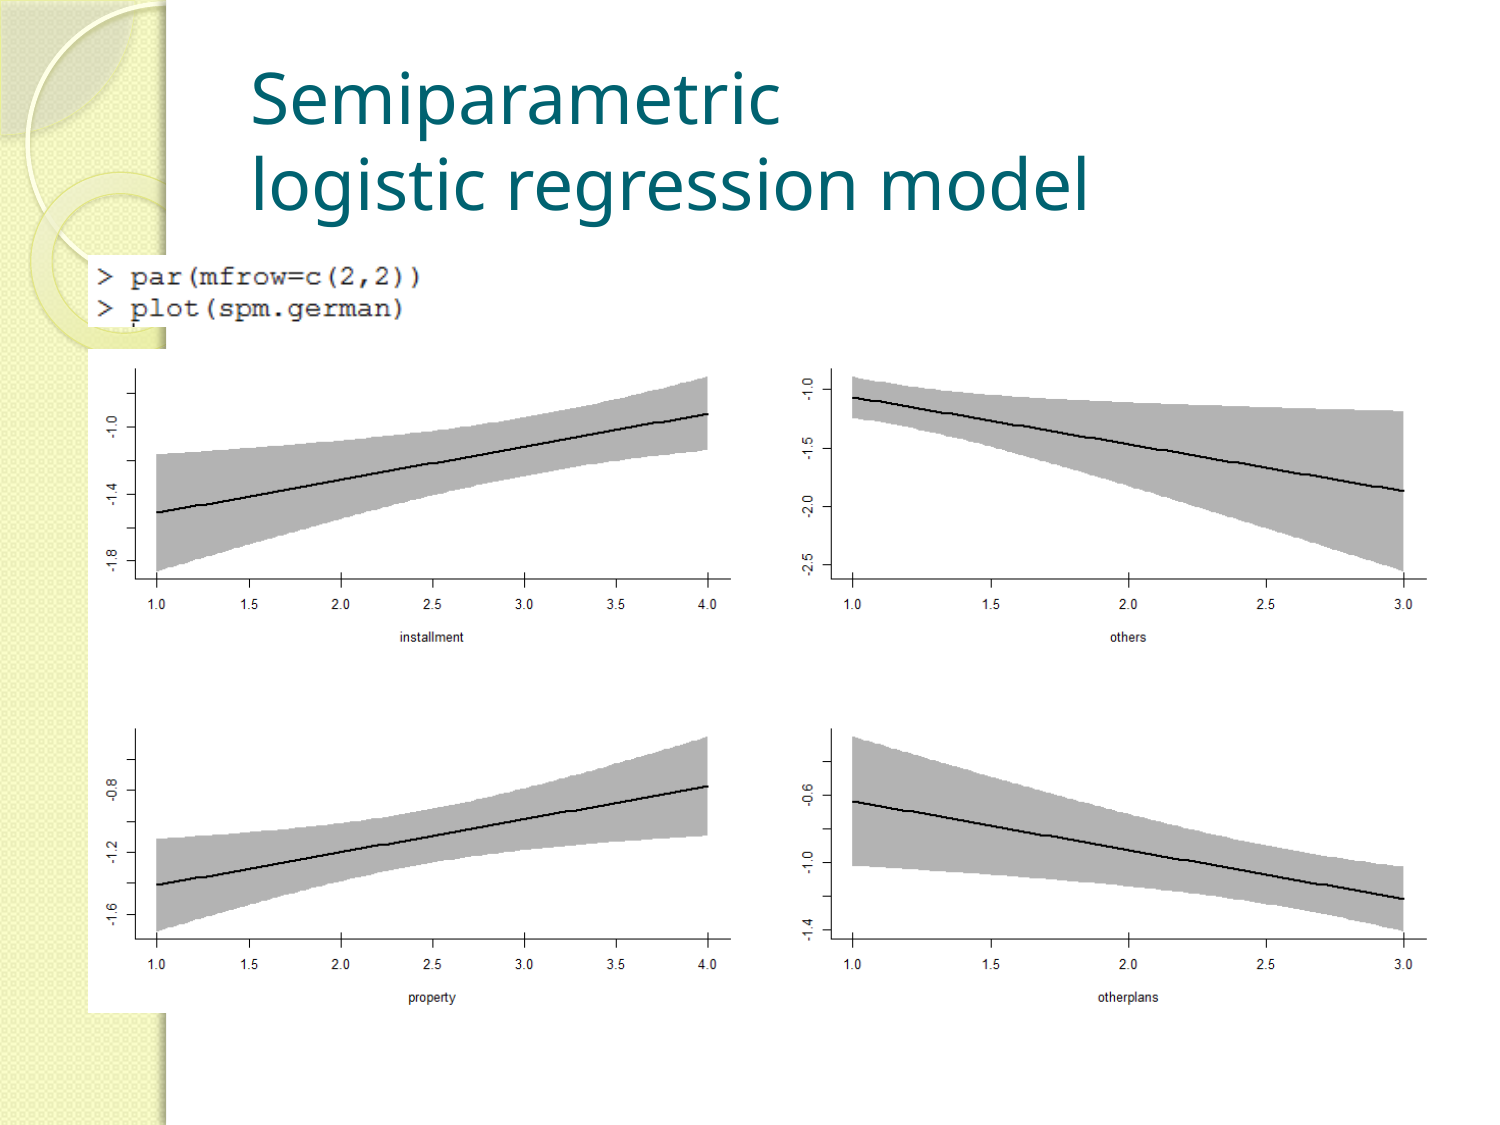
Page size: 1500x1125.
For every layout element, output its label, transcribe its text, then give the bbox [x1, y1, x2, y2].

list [88, 255, 435, 327]
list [88, 349, 1436, 1013]
title Semiparametric logistic regression model [235, 45, 1466, 233]
